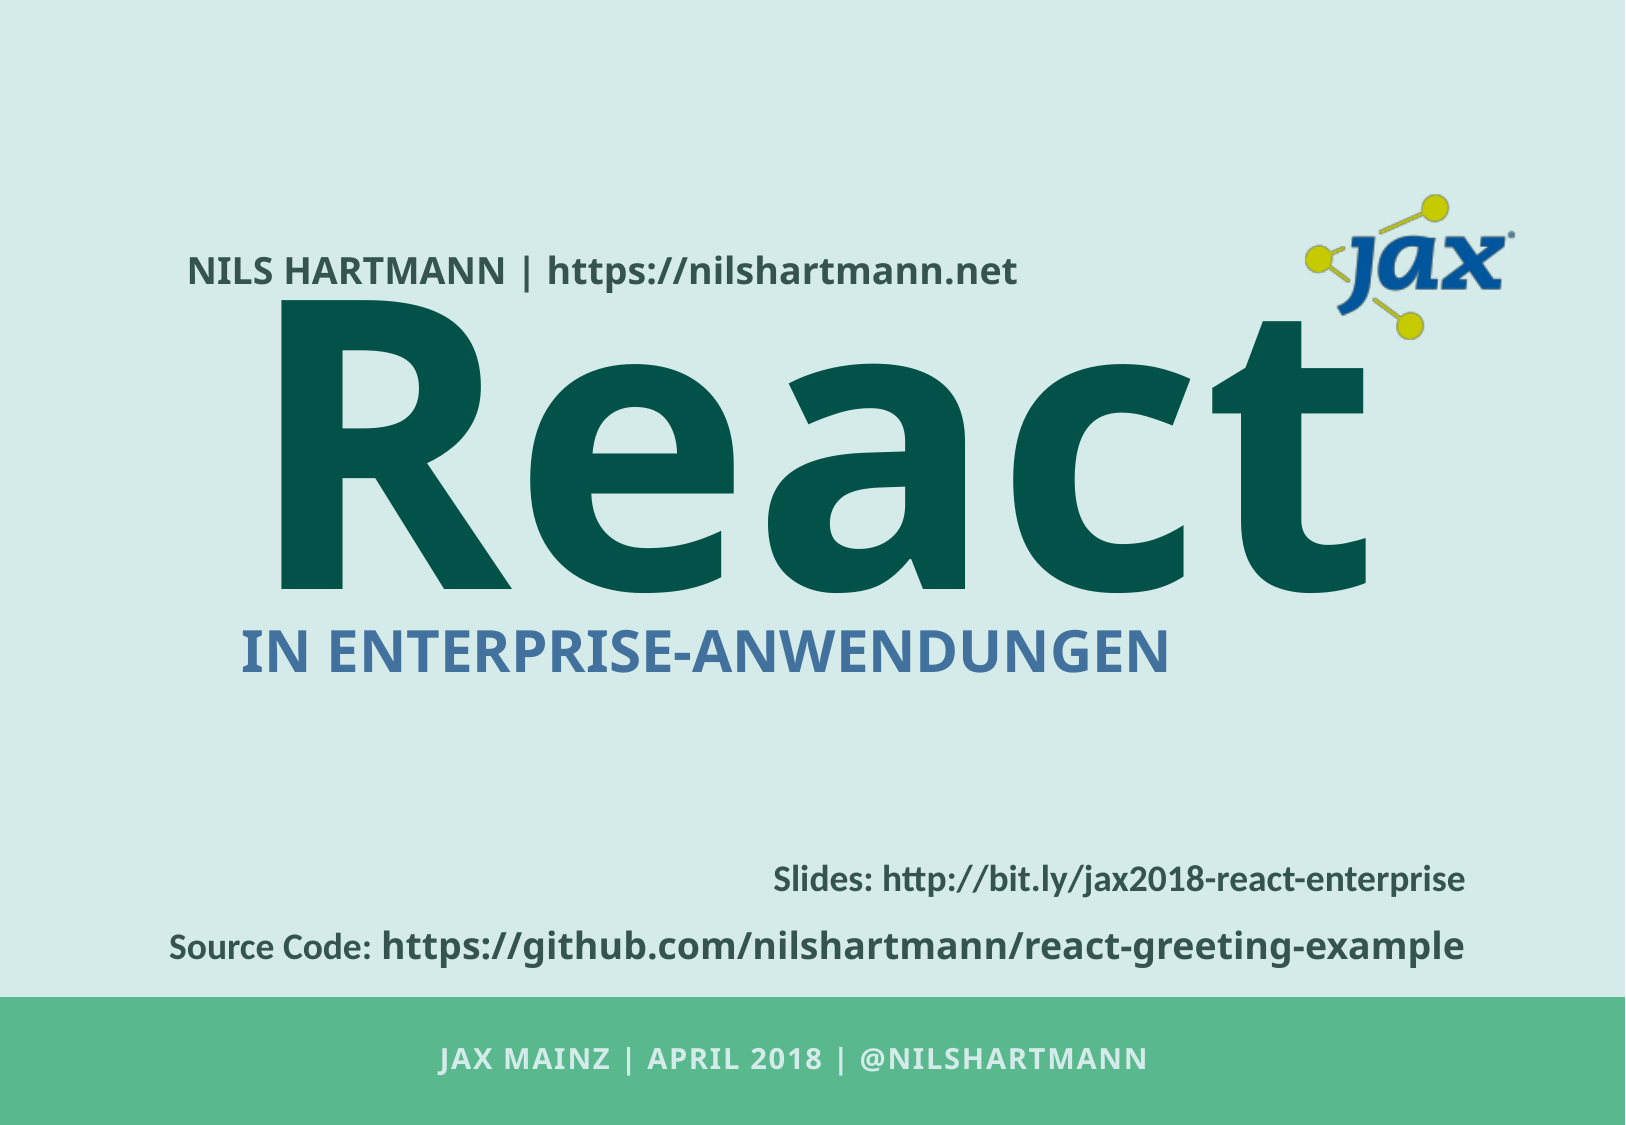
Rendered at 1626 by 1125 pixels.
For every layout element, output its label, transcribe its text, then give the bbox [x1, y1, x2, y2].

text_box IN ENTERPRISE-ANWENDUNGEN [226, 606, 1604, 692]
text_box Slides: http://bit.ly/jax2018-react-enterprise Source Code: https://github.com/nilshartmann/react-greeting-example [154, 824, 1481, 974]
picture [1256, 190, 1565, 345]
text_box React [230, 177, 1395, 606]
title JAX MAINZ | April 2018 | @NILSHARTMANN [0, 995, 1625, 1125]
text_box NILS HARTMANN | https://nilshartmann.net [171, 239, 1044, 300]
